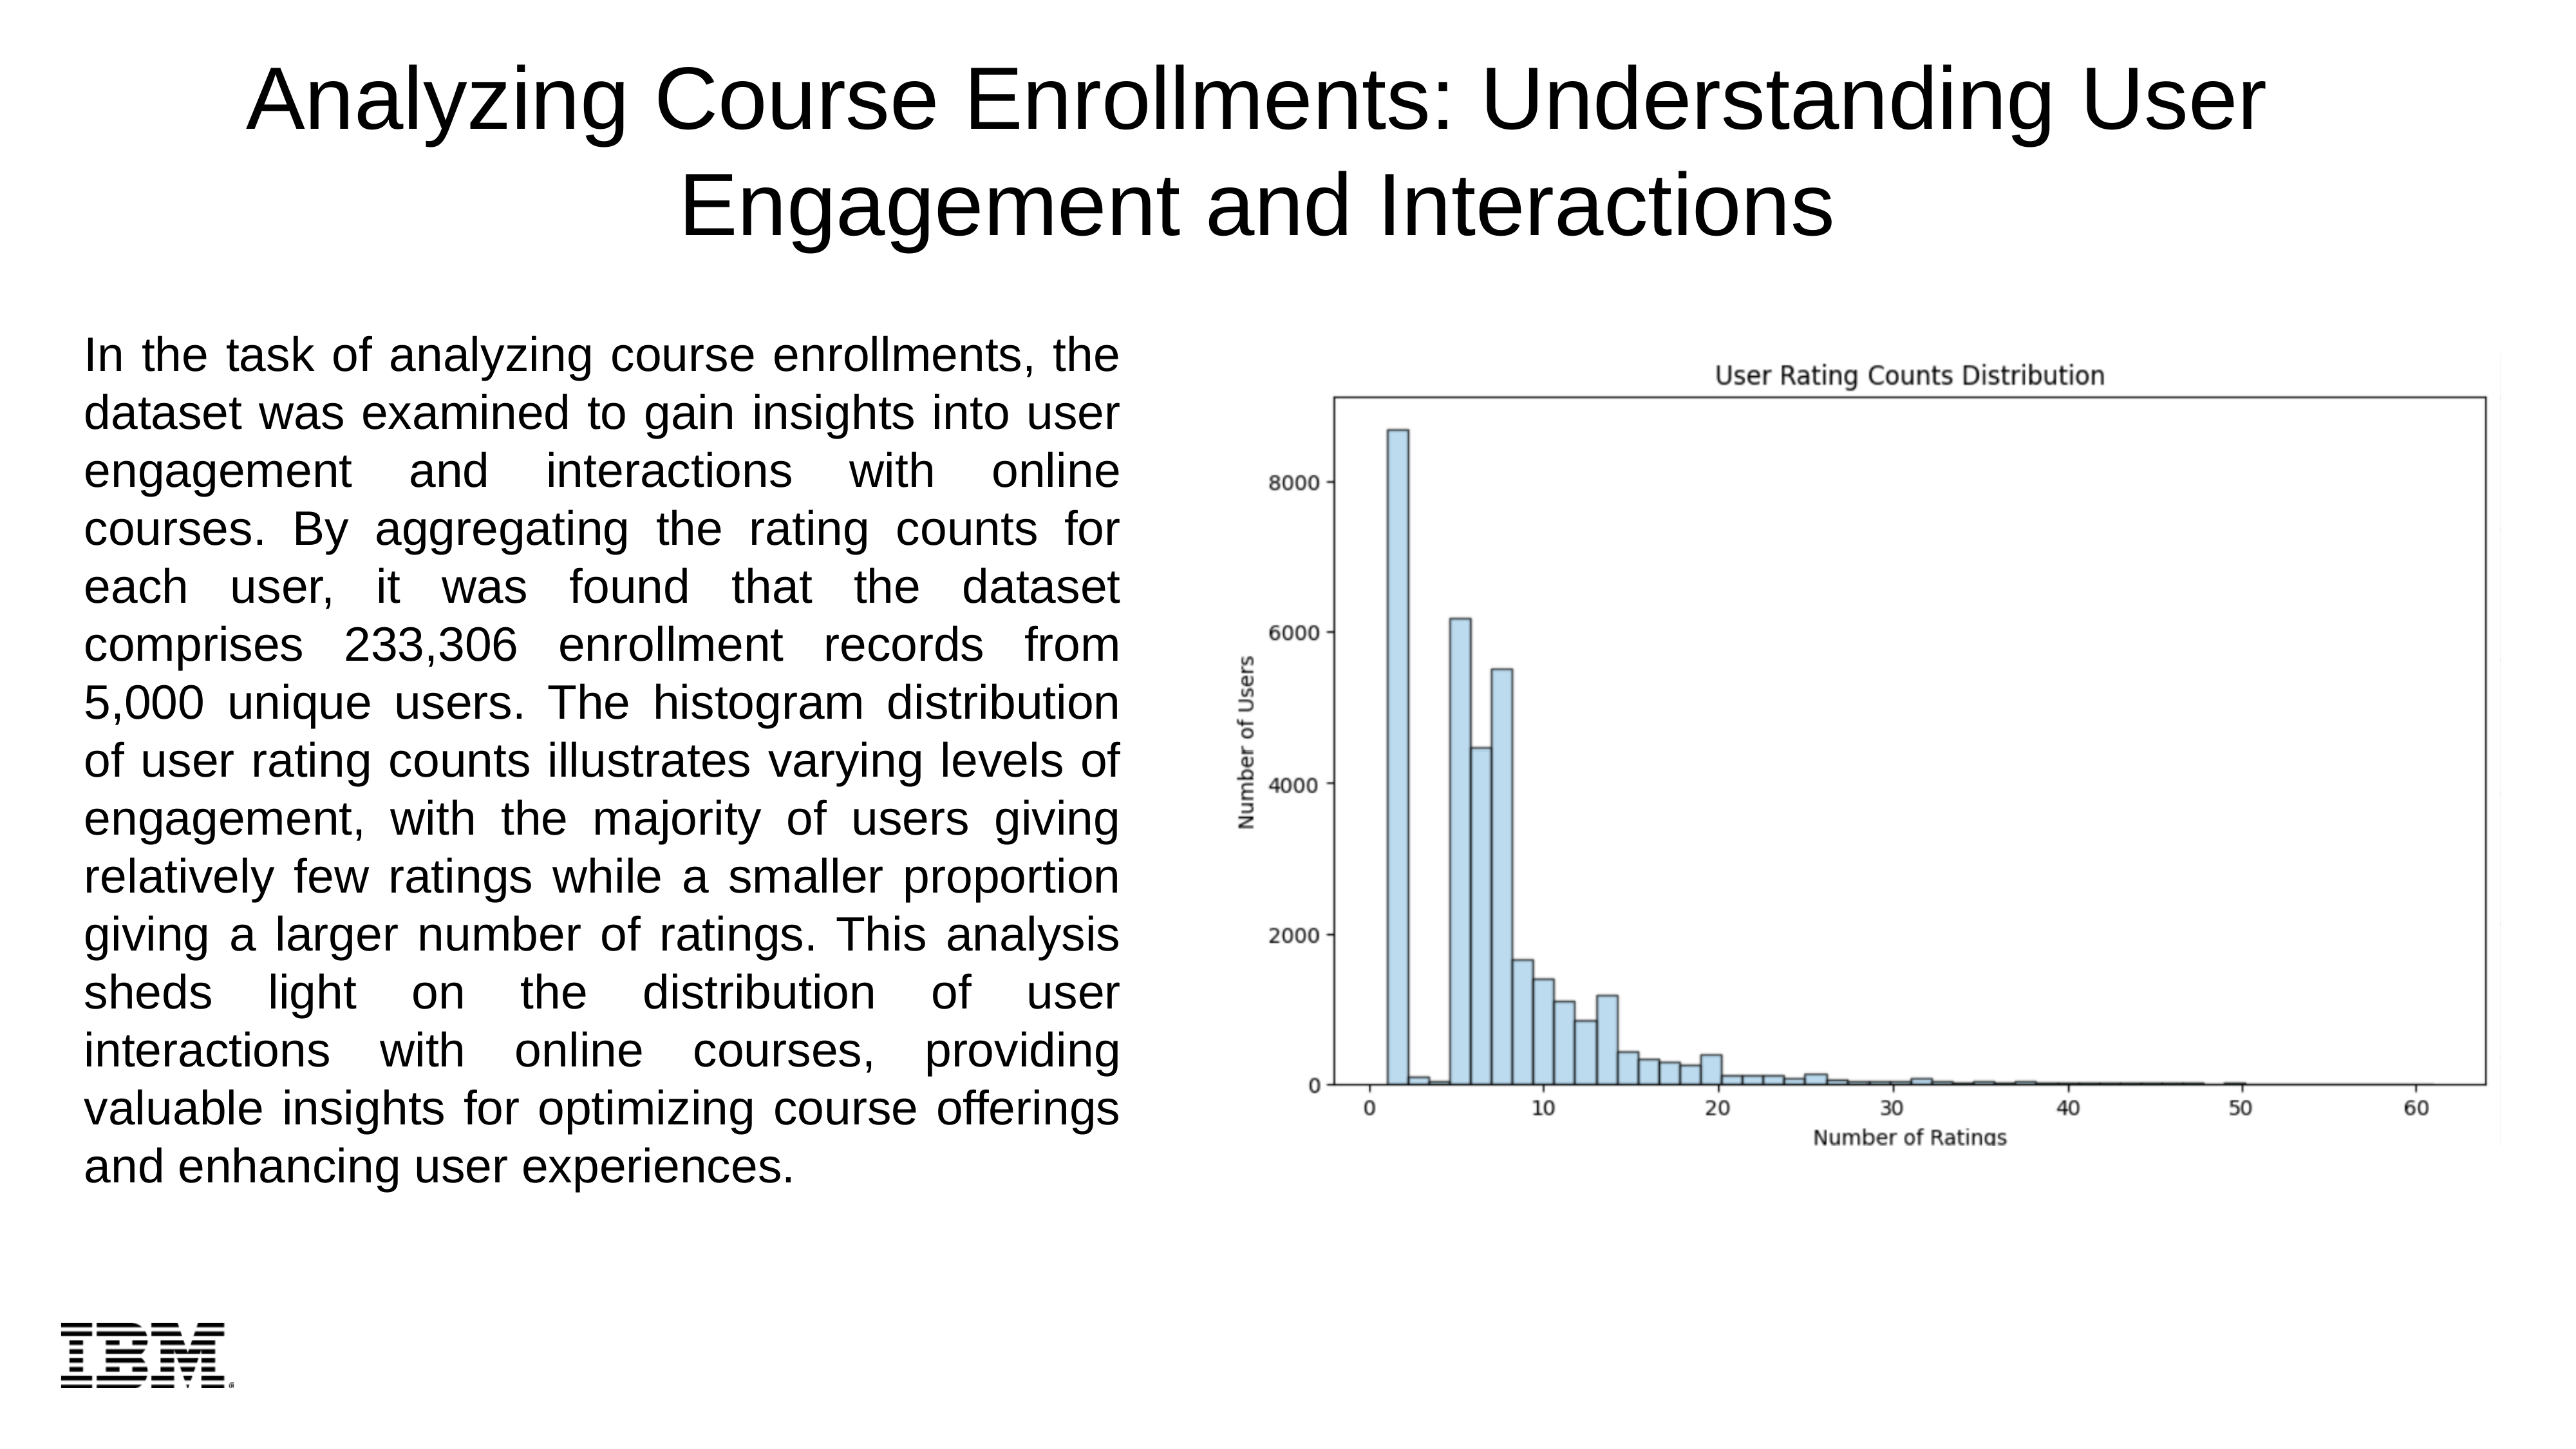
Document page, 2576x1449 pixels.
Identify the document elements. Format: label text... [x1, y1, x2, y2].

picture [1230, 354, 2501, 1146]
title Analyzing Course Enrollments: Understanding User Engagement and Interactions [60, 40, 2454, 298]
text_box In the task of analyzing course enrollments, the dataset was examined to gain insights into user engagement and interactions with online courses. By aggregating the rating counts for each user, it was found that the dataset comprises 233,306 enrollment records from 5,000 unique users. The histogram distribution of user rating counts illustrates varying levels of engagement, with the majority of users giving relatively few ratings while a smaller proportion giving a larger number of ratings. This analysis sheds light on the distribution of user interactions with online courses, providing valuable insights for optimizing course offerings and enhancing user experiences. [74, 318, 1131, 1197]
